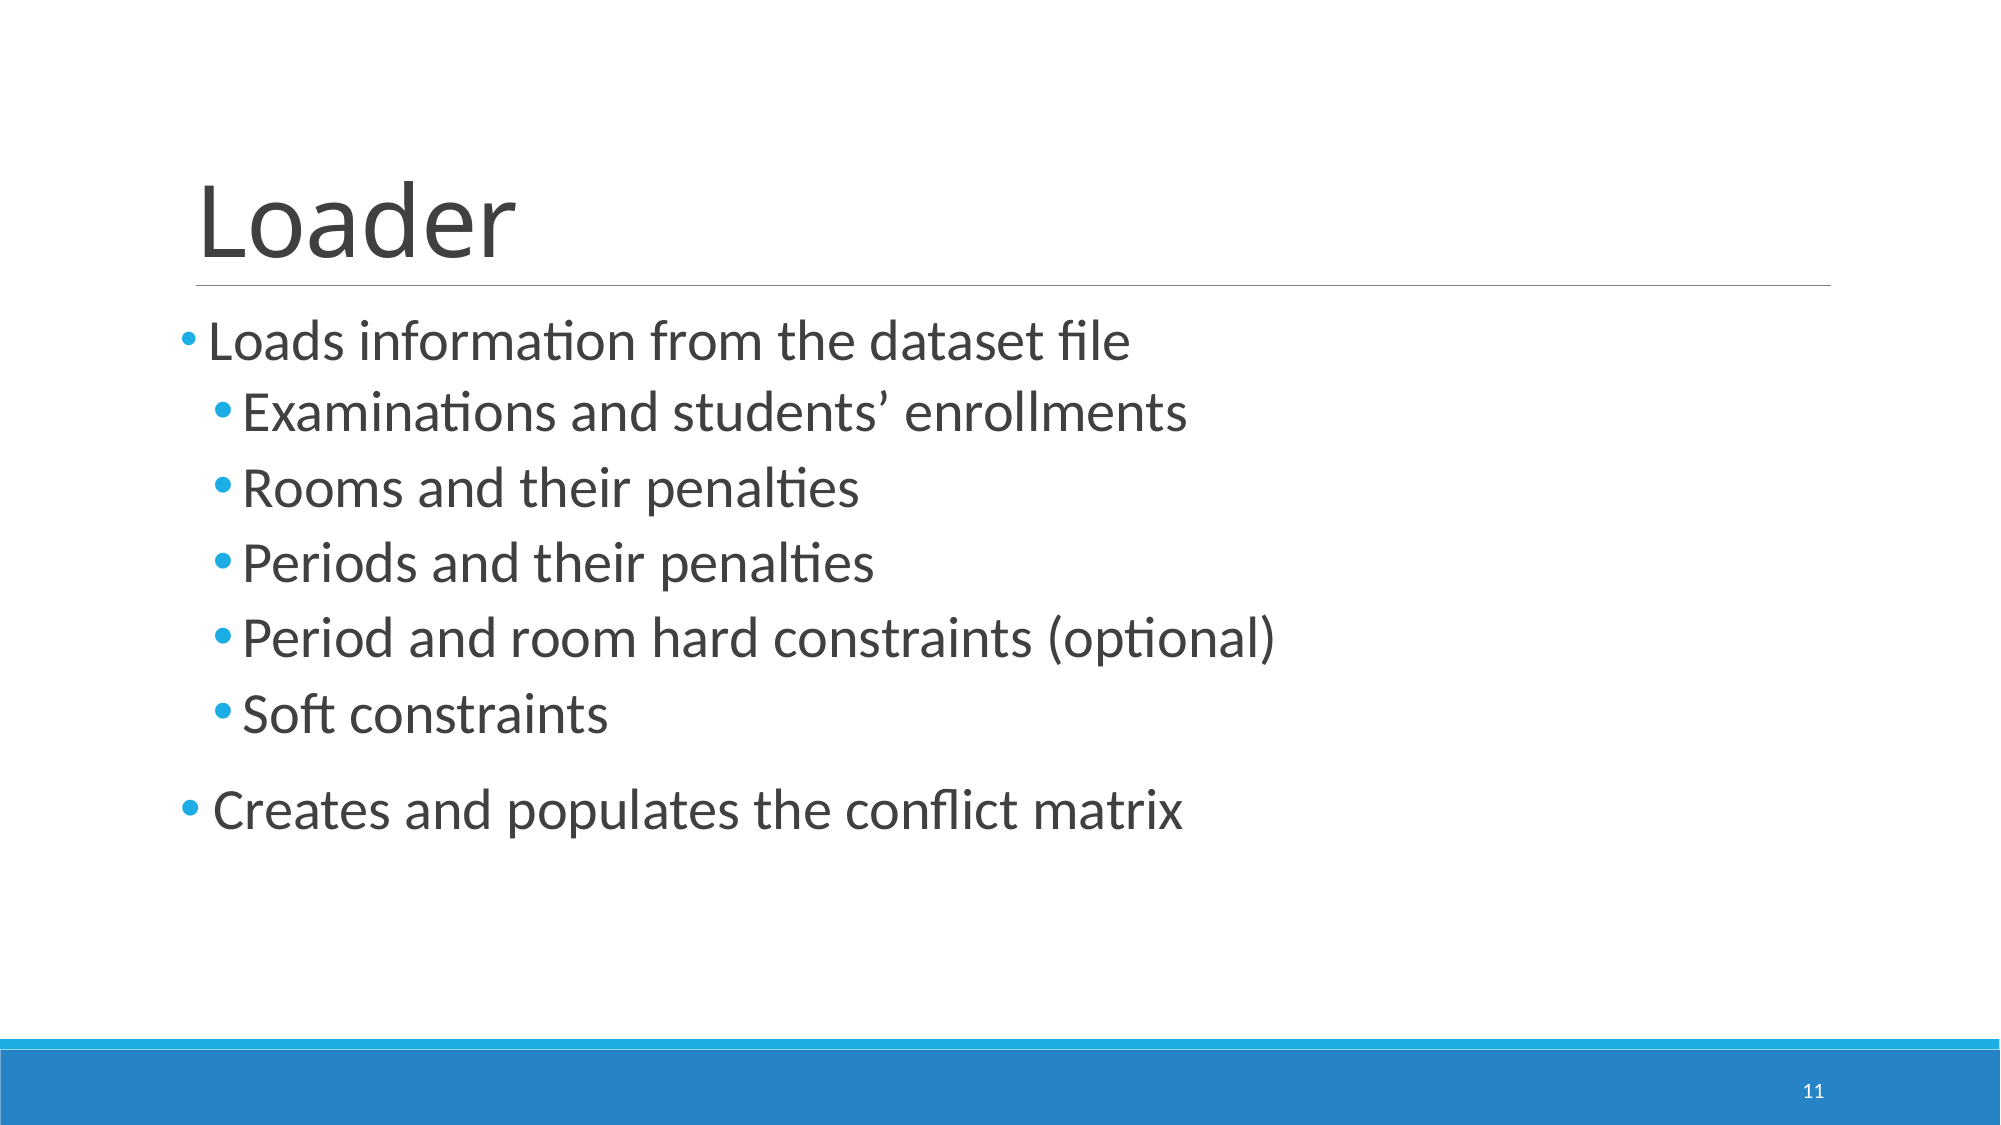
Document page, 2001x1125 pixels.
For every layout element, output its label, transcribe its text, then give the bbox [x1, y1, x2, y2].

slide_number 11 [1624, 1059, 1840, 1120]
title Loader [180, 47, 1830, 285]
list Loads information from the dataset file Examinations and students’ enrollments Rooms and their penalties Periods and their penalties Period and room hard constraints (optional) Soft constraints Creates and populates the conflict matrix [180, 302, 1830, 963]
